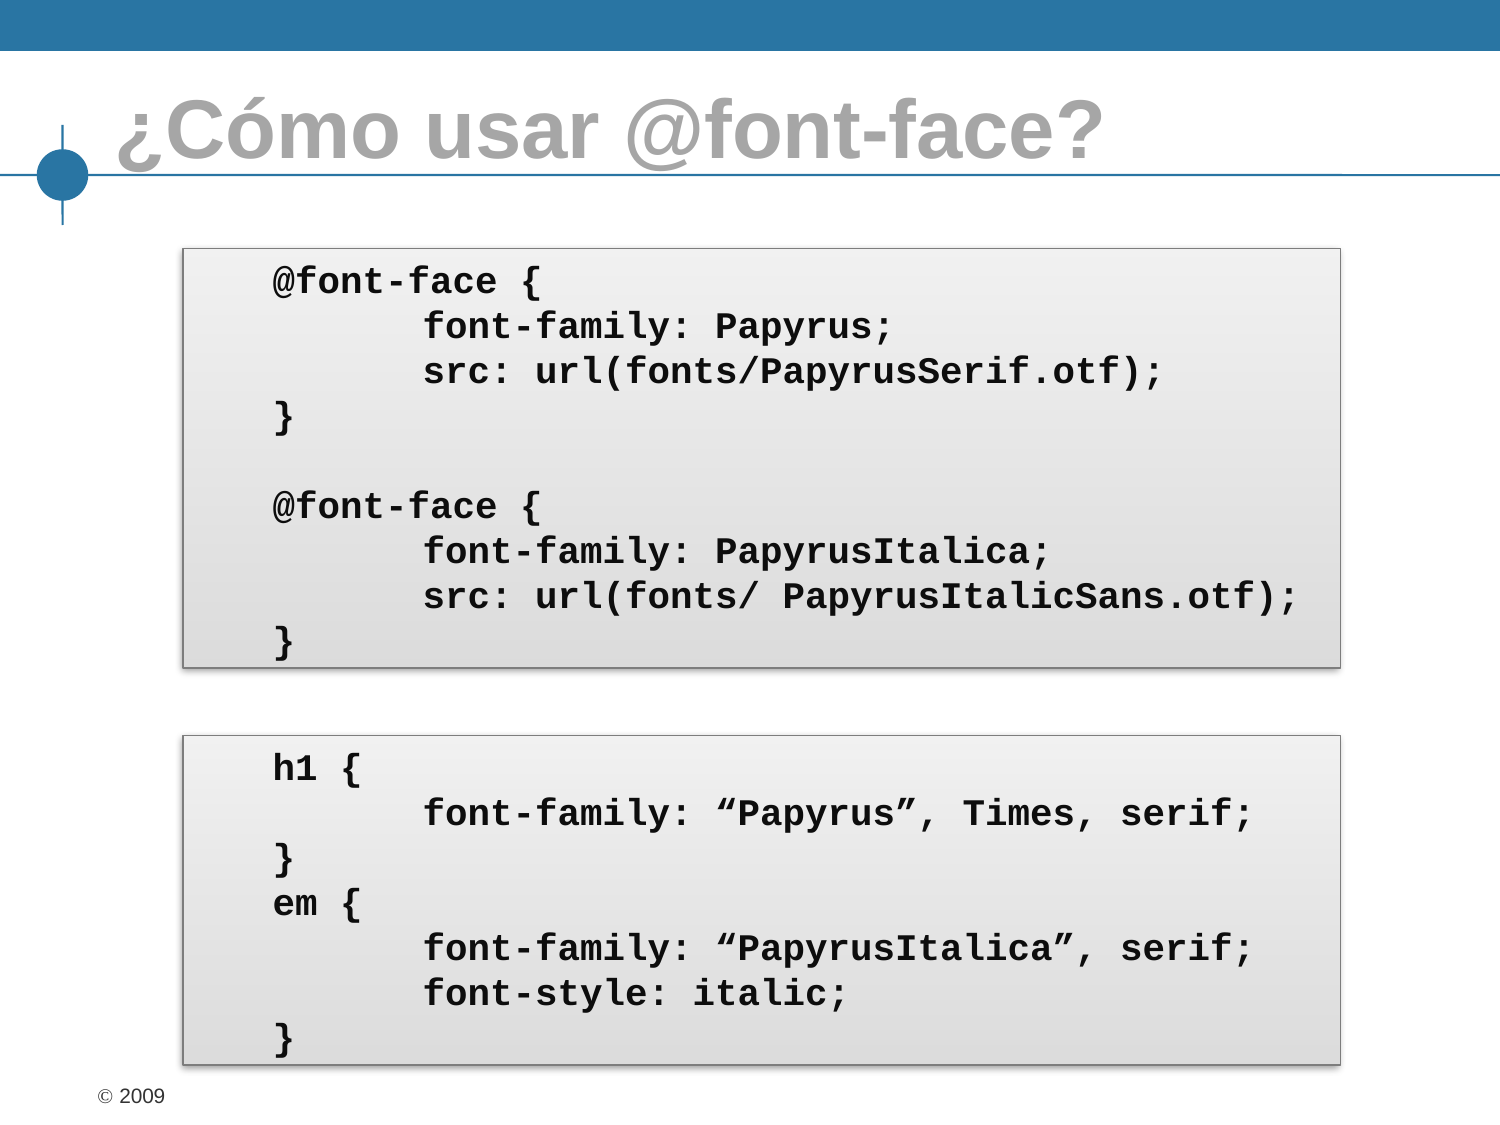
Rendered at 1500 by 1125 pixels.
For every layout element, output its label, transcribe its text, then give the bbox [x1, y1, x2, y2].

title ¿Cómo usar @font-face? [99, 62, 1288, 188]
text_box h1 { font-family: “Papyrus”, Times, serif; } em { font-family: “PapyrusItalica”, serif; font-style: italic; } [182, 735, 1341, 1066]
text_box @font-face { font-family: Papyrus; src: url(fonts/PapyrusSerif.otf); } @font-face { font-family: PapyrusItalica; src: url(fonts/ PapyrusItalicSans.otf); } [182, 248, 1341, 669]
